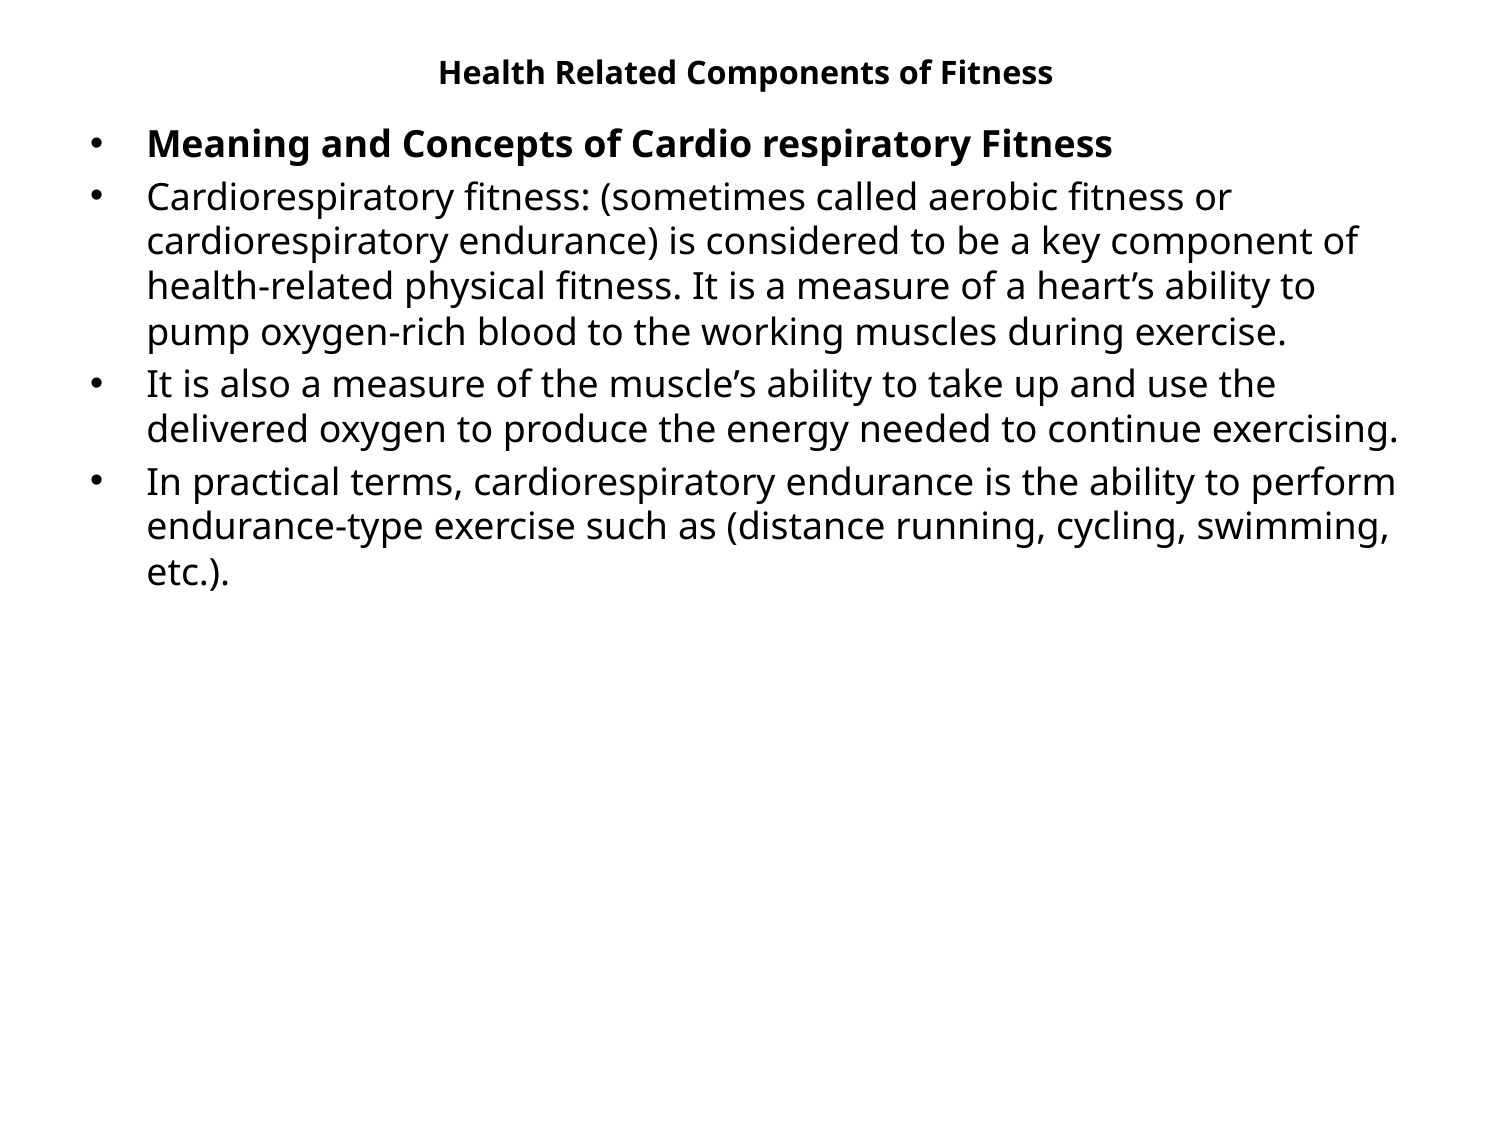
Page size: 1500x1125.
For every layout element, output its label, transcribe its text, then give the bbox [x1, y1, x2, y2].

list Meaning and Concepts of Cardio respiratory Fitness Cardiorespiratory fitness: (sometimes called aerobic fitness or cardiorespiratory endurance) is considered to be a key component of health-related physical fitness. It is a measure of a heart’s ability to pump oxygen-rich blood to the working muscles during exercise. It is also a measure of the muscle’s ability to take up and use the delivered oxygen to produce the energy needed to continue exercising. In practical terms, cardiorespiratory endurance is the ability to perform endurance-type exercise such as (distance running, cycling, swimming, etc.). [75, 112, 1425, 1005]
title Health Related Components of Fitness [75, 45, 1425, 112]
